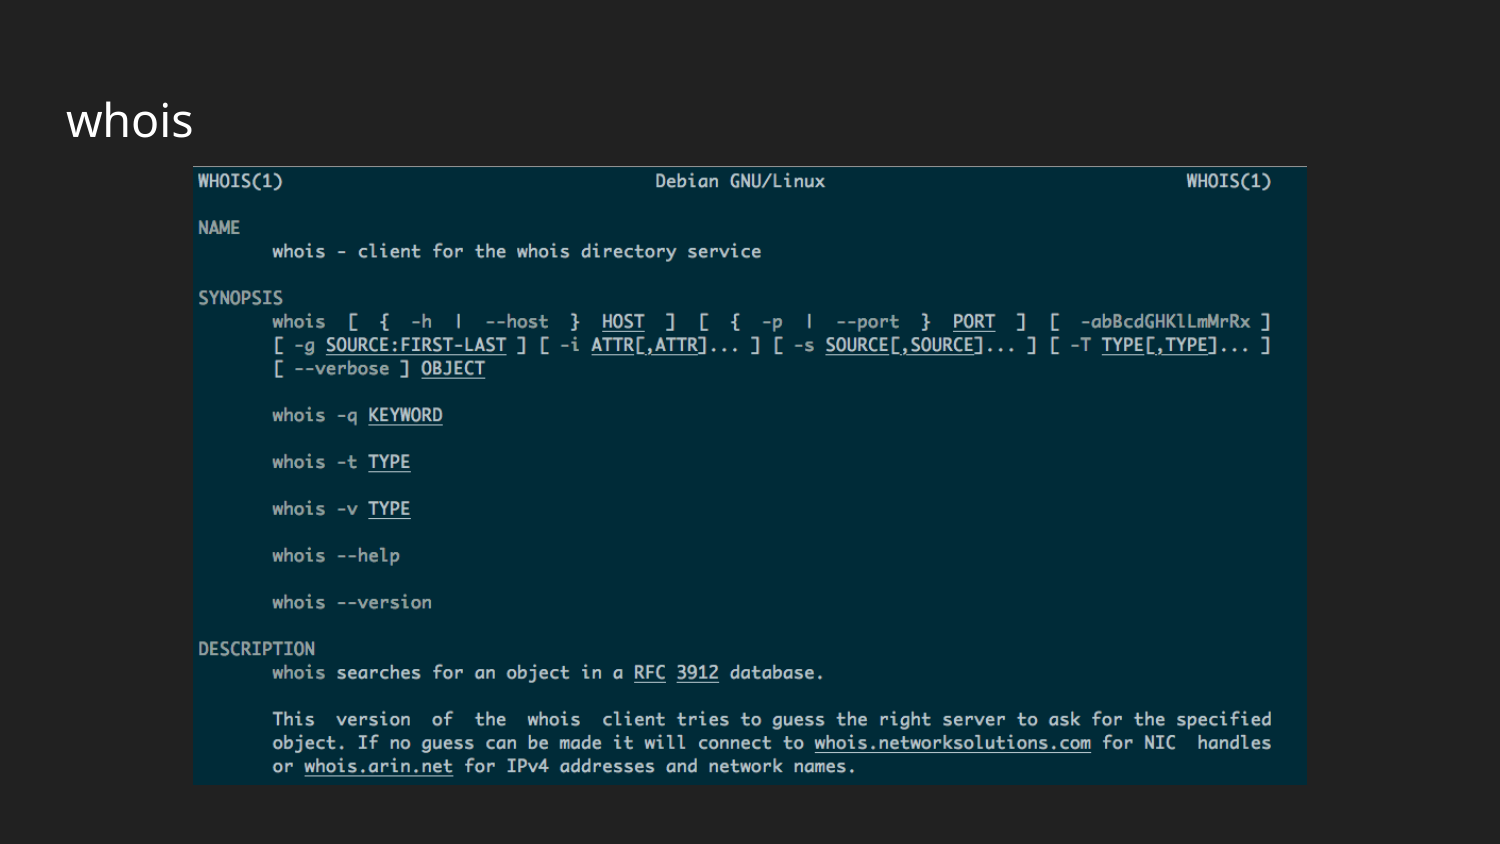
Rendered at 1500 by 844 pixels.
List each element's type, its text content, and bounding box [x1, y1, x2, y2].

picture [475, 670, 494, 679]
picture [273, 243, 292, 257]
picture [1166, 735, 1175, 749]
picture [583, 670, 589, 678]
picture [1040, 740, 1047, 749]
picture [721, 716, 728, 726]
picture [264, 291, 271, 304]
picture [667, 313, 674, 330]
picture [1017, 313, 1025, 330]
picture [529, 670, 536, 682]
picture [381, 338, 388, 351]
picture [381, 716, 387, 725]
picture [901, 737, 941, 749]
picture [879, 740, 898, 749]
picture [274, 173, 282, 190]
picture [838, 763, 845, 773]
picture [316, 459, 324, 469]
picture [1028, 337, 1035, 354]
picture [317, 670, 324, 679]
picture [859, 740, 866, 749]
picture [359, 735, 367, 748]
picture [1231, 711, 1239, 725]
picture [709, 740, 728, 749]
picture [646, 716, 654, 725]
picture [466, 338, 506, 352]
picture [327, 737, 335, 749]
picture [667, 248, 676, 261]
picture [305, 319, 313, 327]
picture [794, 740, 804, 749]
picture [901, 712, 920, 729]
picture [306, 599, 313, 608]
picture [775, 337, 782, 354]
picture [412, 245, 420, 258]
picture [625, 737, 632, 749]
picture [433, 716, 442, 726]
picture [815, 735, 846, 749]
picture [656, 174, 687, 188]
picture [1220, 736, 1238, 749]
picture [316, 412, 324, 422]
picture [752, 666, 760, 679]
picture [1051, 337, 1059, 354]
picture [1166, 338, 1206, 351]
picture [869, 338, 877, 352]
picture [592, 670, 601, 678]
picture [1102, 338, 1143, 351]
picture [518, 244, 549, 258]
picture [1072, 712, 1079, 725]
picture [551, 248, 557, 257]
picture [295, 553, 304, 562]
picture [497, 740, 516, 749]
picture [1262, 173, 1270, 190]
picture [508, 759, 516, 772]
picture [699, 178, 718, 187]
picture [667, 338, 697, 351]
picture [1156, 314, 1176, 327]
picture [805, 342, 813, 352]
picture [710, 248, 729, 257]
picture [837, 712, 866, 726]
picture [390, 716, 409, 726]
picture [1251, 740, 1260, 749]
picture [306, 716, 314, 726]
picture [1147, 337, 1154, 354]
picture [338, 670, 367, 679]
picture [1124, 319, 1132, 328]
picture [731, 174, 761, 188]
picture [1145, 736, 1154, 748]
picture [1102, 716, 1122, 726]
picture [401, 360, 408, 377]
picture [752, 716, 761, 726]
picture [582, 243, 590, 258]
picture [698, 337, 706, 354]
picture [540, 315, 547, 328]
picture [199, 642, 218, 655]
picture [369, 243, 377, 257]
picture [699, 740, 707, 749]
picture [444, 361, 451, 375]
picture [1104, 734, 1112, 748]
picture [625, 716, 631, 725]
picture [486, 740, 494, 749]
picture [295, 412, 304, 422]
picture [1262, 337, 1269, 354]
picture [296, 716, 302, 725]
picture [275, 337, 283, 354]
picture [349, 763, 356, 773]
picture [358, 599, 377, 609]
picture [539, 759, 548, 772]
picture [762, 174, 781, 188]
picture [699, 248, 707, 258]
picture [732, 248, 738, 257]
picture [359, 716, 367, 725]
picture [752, 337, 759, 354]
picture [1093, 711, 1101, 725]
picture [1220, 174, 1228, 187]
picture [338, 763, 344, 772]
picture [891, 315, 898, 328]
picture [614, 670, 622, 679]
picture [1251, 712, 1270, 726]
picture [1156, 716, 1164, 726]
picture [764, 319, 782, 331]
picture [498, 314, 527, 328]
picture [891, 716, 897, 725]
picture [794, 178, 813, 188]
picture [667, 759, 696, 773]
picture [1028, 716, 1038, 726]
picture [422, 763, 441, 773]
picture [656, 338, 665, 351]
picture [1135, 314, 1153, 328]
picture [1007, 740, 1014, 748]
picture [518, 759, 538, 772]
picture [401, 763, 409, 772]
picture [678, 735, 685, 748]
picture [614, 711, 622, 725]
picture [1230, 174, 1239, 188]
picture [731, 740, 749, 749]
picture [1189, 314, 1218, 327]
picture [954, 314, 995, 328]
picture [327, 365, 335, 375]
picture [625, 763, 633, 773]
picture [582, 735, 601, 749]
picture [603, 763, 611, 773]
picture [475, 763, 494, 773]
picture [560, 759, 579, 773]
picture [350, 313, 357, 330]
picture [413, 338, 453, 352]
picture [1113, 740, 1132, 749]
picture [1082, 319, 1100, 328]
picture [806, 716, 813, 726]
picture [369, 408, 378, 421]
picture [922, 313, 930, 330]
picture [955, 740, 974, 749]
picture [1221, 314, 1249, 327]
picture [507, 665, 527, 679]
picture [603, 314, 633, 328]
picture [466, 758, 474, 772]
picture [1157, 735, 1164, 748]
picture [305, 670, 313, 678]
picture [541, 337, 549, 354]
picture [221, 642, 239, 656]
picture [849, 319, 888, 331]
picture [1178, 313, 1185, 327]
picture [413, 670, 420, 679]
picture [668, 735, 675, 748]
picture [381, 599, 388, 608]
picture [317, 553, 324, 562]
picture [592, 338, 602, 351]
picture [305, 758, 324, 772]
picture [1187, 174, 1218, 188]
picture [295, 459, 304, 469]
picture [646, 665, 664, 679]
picture [1252, 174, 1260, 187]
picture [306, 412, 312, 421]
picture [295, 670, 304, 679]
picture [381, 408, 442, 422]
picture [997, 737, 1005, 749]
picture [359, 248, 367, 258]
picture [275, 360, 283, 377]
picture [295, 506, 304, 515]
picture [1018, 713, 1026, 726]
picture [986, 716, 994, 726]
picture [317, 248, 324, 258]
picture [784, 716, 803, 726]
picture [741, 248, 749, 258]
picture [295, 248, 304, 258]
picture [1242, 716, 1248, 725]
picture [434, 664, 442, 678]
picture [370, 734, 378, 748]
picture [1242, 173, 1249, 190]
picture [518, 337, 525, 354]
picture [572, 313, 579, 330]
picture [327, 338, 377, 352]
picture [273, 314, 292, 327]
picture [1198, 735, 1217, 749]
picture [572, 716, 579, 726]
picture [305, 506, 312, 514]
picture [273, 548, 292, 561]
picture [1060, 740, 1068, 749]
picture [848, 740, 855, 748]
picture [348, 456, 356, 468]
picture [774, 759, 781, 772]
picture [317, 319, 324, 328]
picture [390, 740, 410, 749]
picture [316, 365, 325, 374]
picture [742, 713, 749, 726]
picture [689, 178, 695, 187]
picture [954, 716, 962, 726]
picture [816, 178, 824, 187]
picture [976, 735, 983, 748]
picture [689, 248, 696, 258]
picture [445, 711, 453, 725]
picture [1049, 716, 1068, 726]
picture [752, 740, 760, 749]
picture [944, 716, 951, 726]
picture [294, 642, 315, 656]
picture [752, 248, 760, 258]
picture [986, 740, 994, 749]
picture [338, 360, 377, 375]
picture [763, 737, 771, 749]
picture [465, 361, 485, 375]
picture [422, 361, 441, 375]
picture [880, 716, 888, 725]
picture [732, 313, 740, 330]
picture [1051, 313, 1059, 330]
picture [380, 665, 409, 679]
picture [816, 716, 824, 726]
picture [593, 248, 600, 257]
picture [1262, 313, 1269, 330]
picture [528, 711, 559, 726]
picture [965, 716, 984, 725]
picture [1103, 314, 1121, 328]
picture [296, 740, 302, 753]
picture [381, 313, 389, 330]
picture [603, 338, 633, 351]
picture [370, 670, 377, 678]
picture [306, 248, 313, 257]
picture [709, 716, 718, 726]
picture [709, 763, 728, 773]
picture [922, 713, 930, 726]
picture [380, 365, 388, 375]
picture [232, 174, 239, 187]
picture [614, 740, 621, 748]
title whois [51, 72, 1449, 167]
picture [1188, 716, 1217, 729]
picture [337, 716, 356, 726]
picture [274, 291, 282, 305]
picture [582, 758, 590, 773]
picture [390, 248, 409, 258]
picture [455, 740, 462, 749]
picture [199, 221, 239, 234]
picture [731, 665, 749, 679]
picture [912, 338, 952, 352]
picture [944, 736, 951, 748]
picture [645, 248, 664, 258]
picture [273, 763, 292, 773]
picture [317, 506, 324, 515]
picture [997, 716, 1005, 725]
picture [369, 763, 377, 773]
picture [199, 174, 230, 188]
picture [349, 412, 356, 425]
picture [539, 670, 558, 679]
picture [762, 665, 813, 679]
picture [561, 248, 569, 258]
picture [391, 599, 399, 609]
picture [1018, 740, 1036, 749]
picture [443, 670, 462, 679]
picture [242, 174, 250, 188]
picture [794, 763, 835, 773]
picture [444, 760, 452, 773]
picture [349, 548, 377, 562]
picture [571, 342, 578, 351]
picture [785, 737, 792, 749]
picture [635, 665, 644, 678]
picture [264, 174, 272, 187]
picture [295, 599, 304, 609]
picture [731, 760, 771, 773]
picture [657, 713, 664, 726]
picture [273, 407, 292, 421]
picture [306, 342, 314, 355]
picture [348, 506, 357, 514]
picture [1242, 735, 1249, 748]
picture [295, 319, 304, 328]
picture [528, 736, 548, 749]
picture [965, 337, 982, 354]
picture [327, 763, 336, 773]
picture [369, 455, 409, 468]
picture [199, 291, 208, 305]
picture [614, 763, 622, 773]
picture [497, 716, 505, 726]
picture [391, 763, 398, 772]
picture [701, 313, 708, 330]
picture [273, 711, 292, 725]
picture [645, 740, 663, 748]
picture [274, 735, 293, 749]
picture [263, 642, 292, 655]
picture [603, 716, 611, 726]
picture [381, 547, 400, 565]
picture [646, 763, 654, 773]
picture [370, 716, 377, 726]
picture [1071, 740, 1091, 749]
picture [678, 665, 697, 679]
picture [826, 338, 867, 352]
picture [434, 243, 442, 257]
picture [1263, 740, 1270, 749]
picture [773, 716, 781, 729]
picture [635, 763, 643, 773]
picture [273, 454, 292, 468]
picture [529, 319, 537, 328]
picture [455, 361, 462, 374]
picture [305, 553, 313, 561]
picture [892, 337, 899, 354]
picture [476, 711, 494, 726]
picture [443, 248, 462, 258]
picture [242, 642, 260, 655]
picture [614, 248, 632, 258]
picture [381, 763, 388, 772]
picture [412, 599, 431, 609]
picture [210, 291, 261, 305]
picture [253, 174, 260, 190]
picture [700, 716, 706, 725]
picture [635, 245, 643, 258]
picture [1081, 338, 1091, 350]
picture [413, 314, 431, 327]
picture [560, 740, 579, 749]
picture [954, 338, 962, 352]
picture [305, 740, 324, 749]
picture [689, 716, 696, 725]
picture [497, 248, 505, 258]
picture [561, 666, 569, 679]
picture [402, 599, 408, 608]
picture [604, 248, 611, 257]
picture [369, 501, 409, 514]
picture [273, 665, 292, 678]
picture [880, 338, 888, 351]
picture [635, 314, 644, 327]
picture [784, 178, 791, 187]
picture [402, 338, 409, 351]
picture [306, 459, 312, 468]
picture [1209, 337, 1216, 354]
picture [476, 243, 494, 258]
picture [273, 501, 292, 514]
picture [1178, 716, 1185, 726]
picture [699, 665, 718, 678]
picture [273, 594, 292, 608]
picture [466, 740, 473, 749]
picture [422, 740, 452, 753]
picture [637, 337, 644, 354]
picture [1135, 711, 1153, 726]
picture [317, 599, 324, 609]
picture [678, 713, 686, 726]
picture [1221, 716, 1227, 725]
picture [635, 716, 643, 726]
picture [562, 716, 568, 725]
picture [593, 763, 601, 772]
picture [381, 248, 387, 257]
